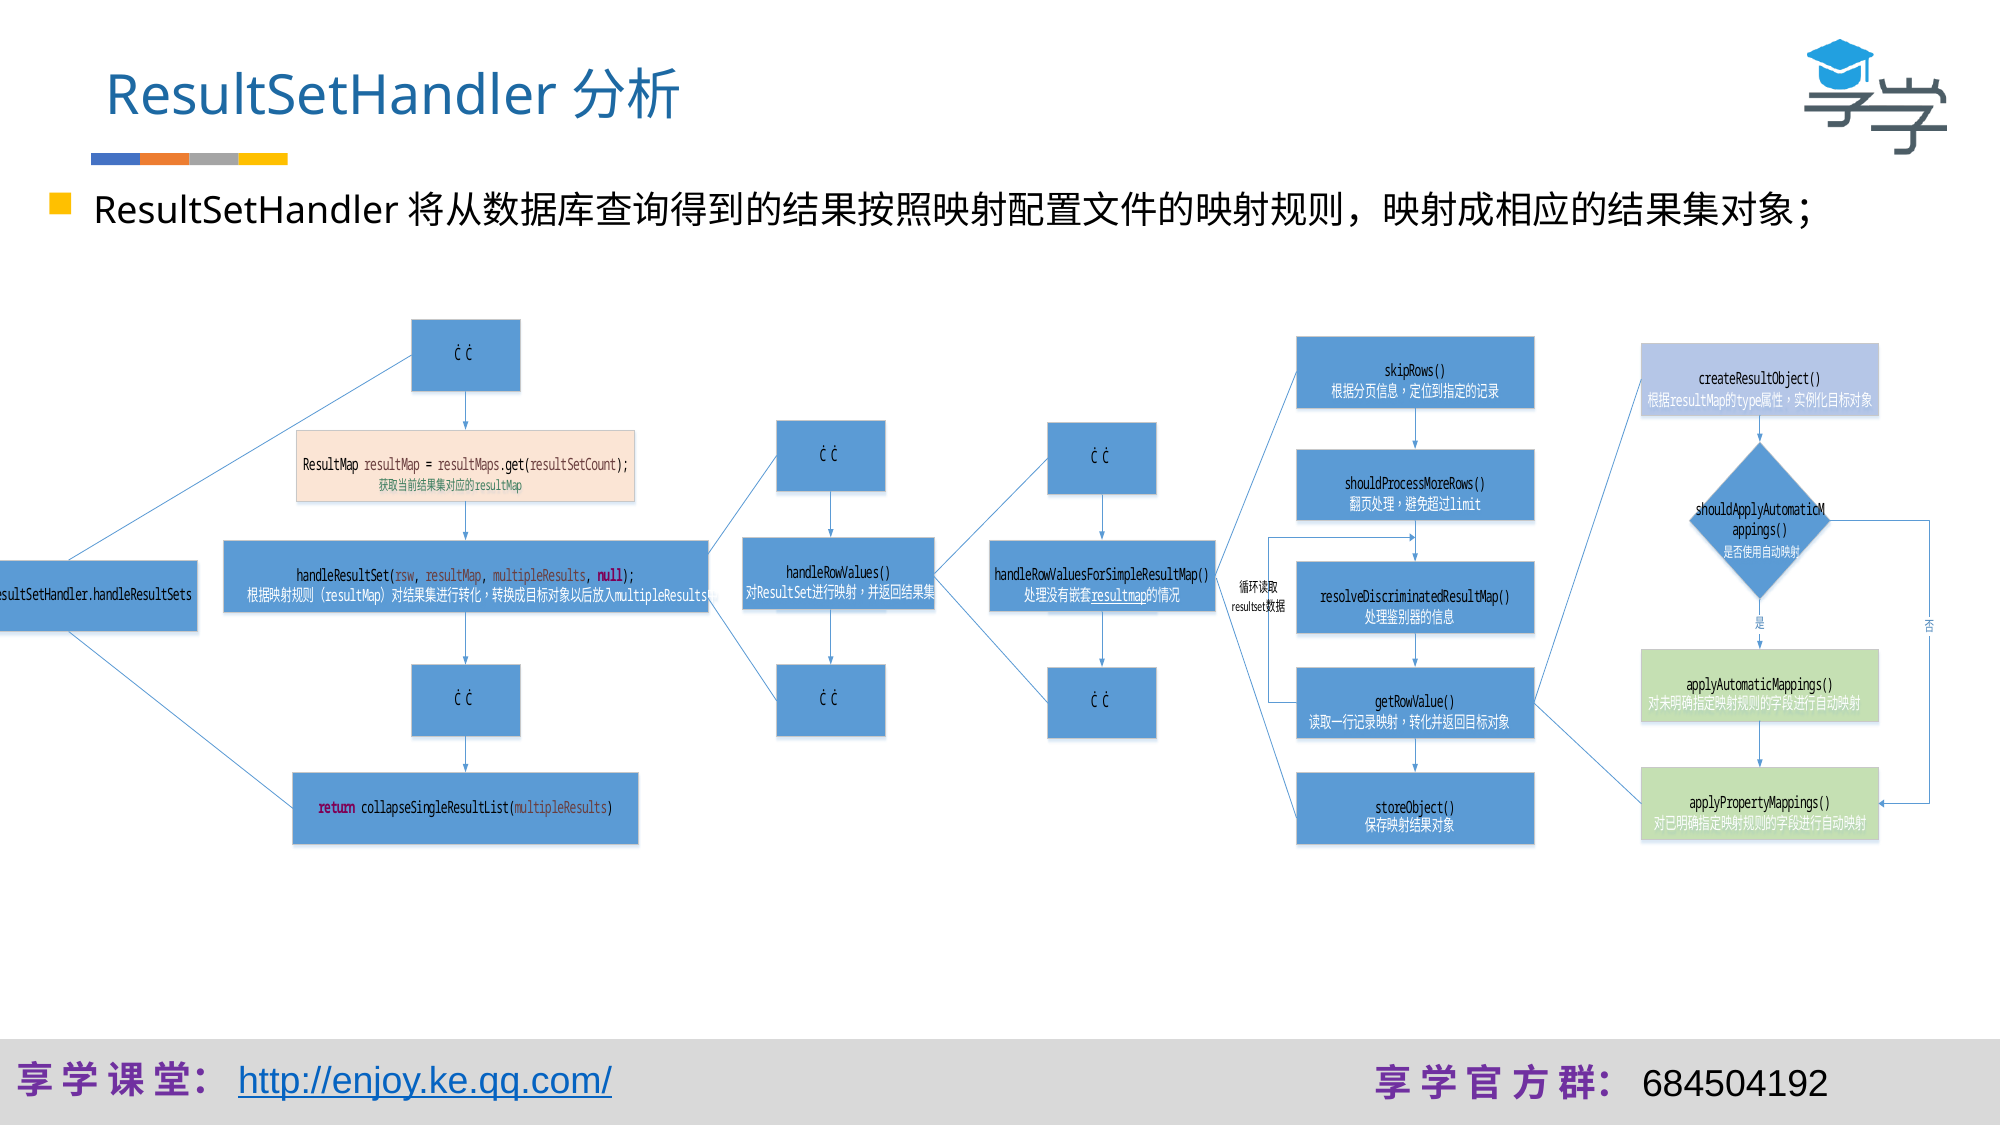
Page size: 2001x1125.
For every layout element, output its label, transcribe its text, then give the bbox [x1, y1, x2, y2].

picture [0, 316, 1940, 851]
picture [1799, 20, 1952, 173]
text_box ResultSetHandler将从数据库查询得到的结果按照映射配置文件的映射规则，映射成相应的结果集对象； [31, 155, 1940, 239]
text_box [90, 152, 288, 166]
text_box ResultSetHandler分析 [105, 59, 1491, 127]
